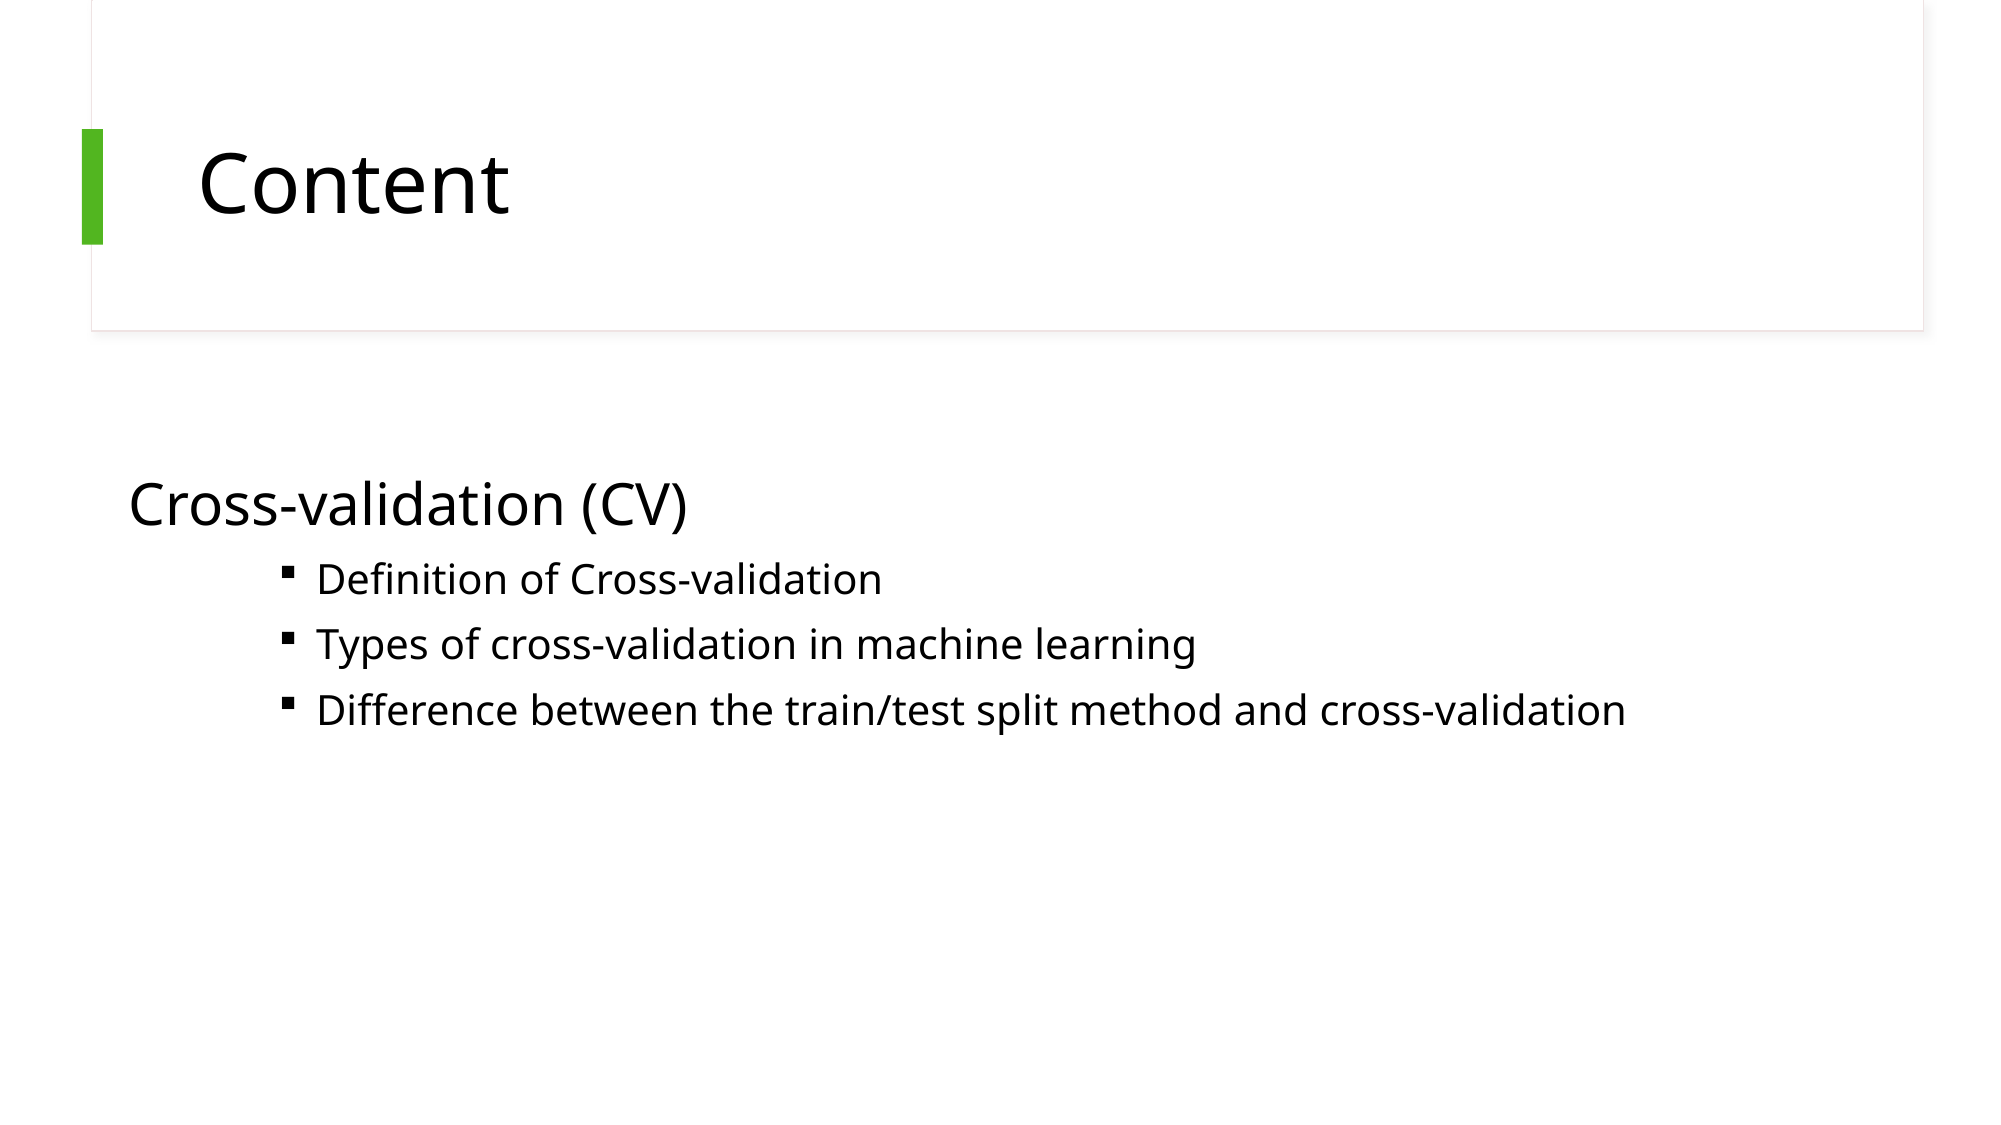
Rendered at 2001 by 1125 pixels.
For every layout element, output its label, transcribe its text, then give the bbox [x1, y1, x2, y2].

title Content [183, 90, 1851, 284]
text_box Cross-validation (CV) Definition of Cross-validation Types of cross-validation in machine learning Difference between the train/test split method and cross-validation [113, 453, 1887, 822]
